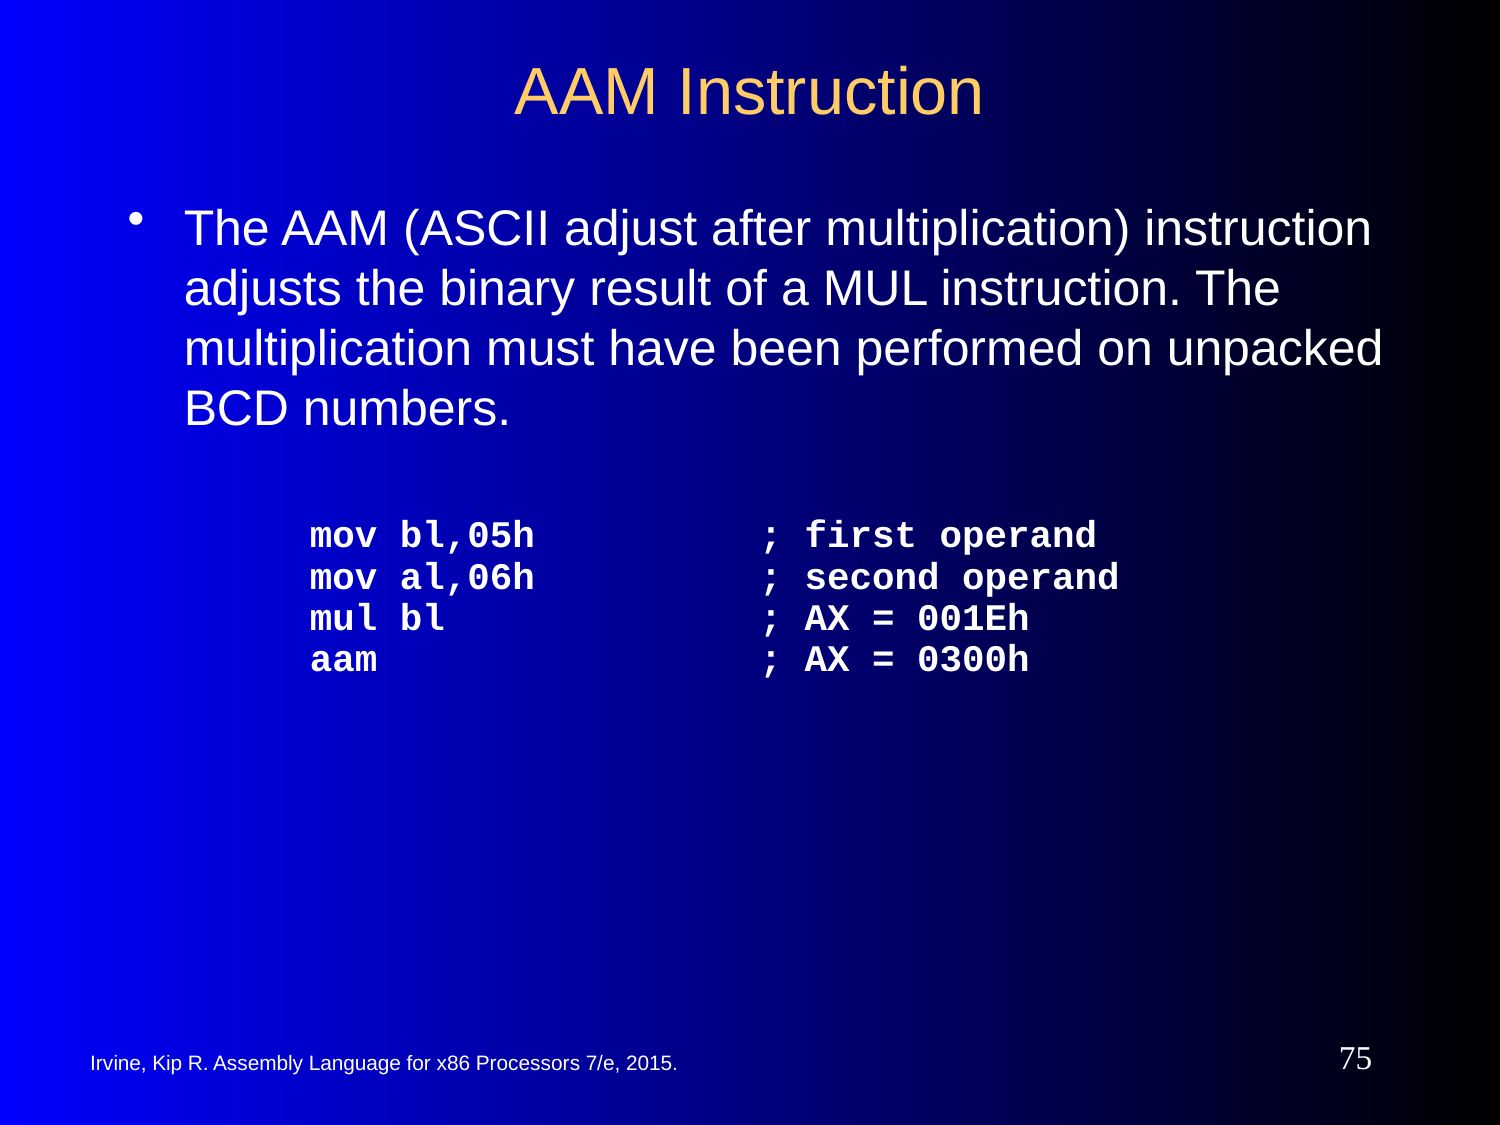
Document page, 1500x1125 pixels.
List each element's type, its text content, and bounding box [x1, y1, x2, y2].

slide_number 75 [1224, 1025, 1388, 1088]
footer Irvine, Kip R. Assembly Language for x86 Processors 7/e, 2015. [75, 1037, 800, 1088]
title AAM Instruction [112, 37, 1388, 138]
text_box mov bl,05h ; first operand mov al,06h ; second operand mul bl ; AX = 001Eh aam ; AX = 0300h [287, 499, 1188, 713]
list The AAM (ASCII adjust after multiplication) instruction adjusts the binary result of a MUL instruction. The multiplication must have been performed on unpacked BCD numbers. [112, 187, 1400, 513]
